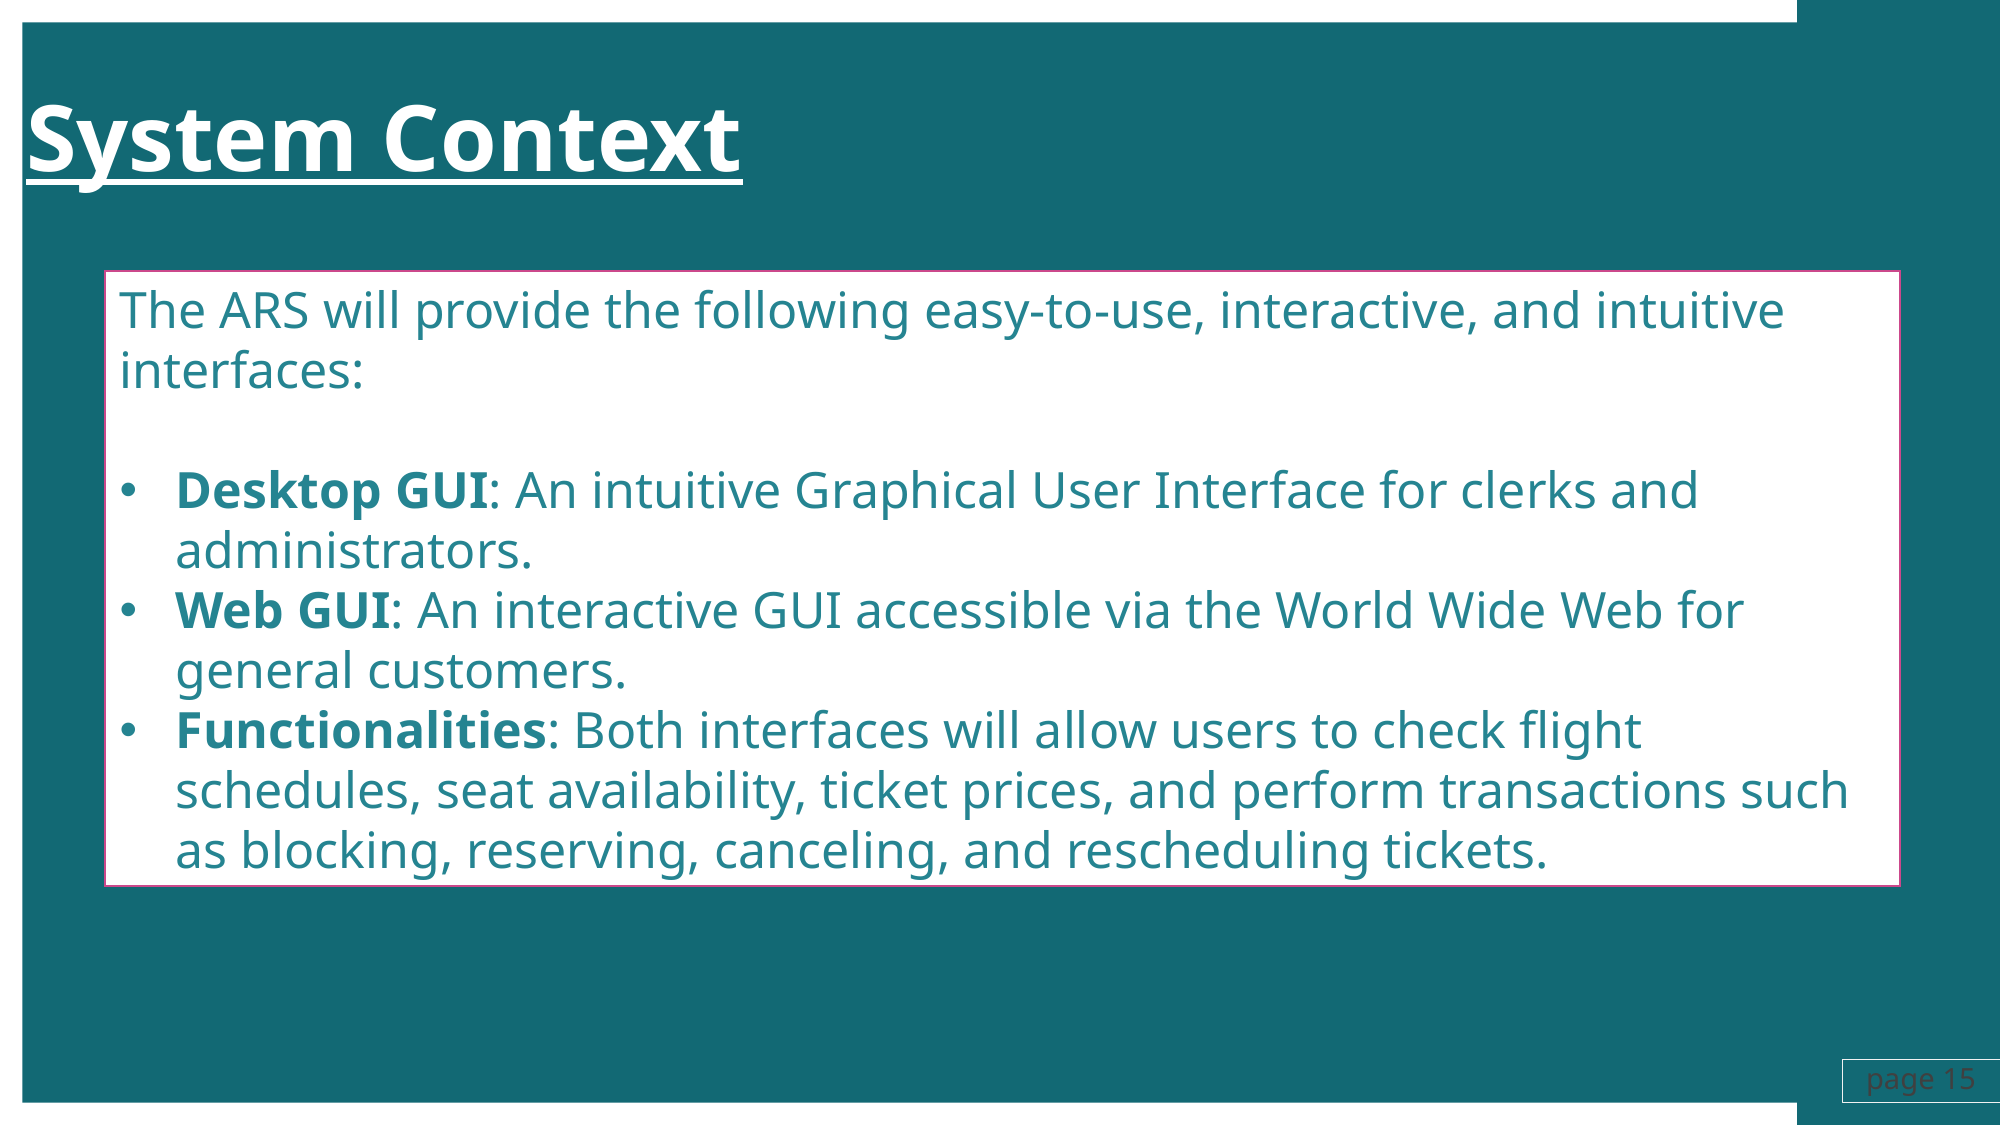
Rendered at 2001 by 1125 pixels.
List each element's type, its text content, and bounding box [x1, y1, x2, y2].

text_box The ARS will provide the following easy-to-use, interactive, and intuitive interfaces: Desktop GUI: An intuitive Graphical User Interface for clerks and administrators. Web GUI: An interactive GUI accessible via the World Wide Web for general customers. Functionalities: Both interfaces will allow users to check flight schedules, seat availability, ticket prices, and perform transactions such as blocking, reserving, canceling, and rescheduling tickets. [104, 270, 1901, 887]
subtitle System Context [0, 92, 743, 215]
slide_number page 15 [1842, 1059, 2000, 1103]
